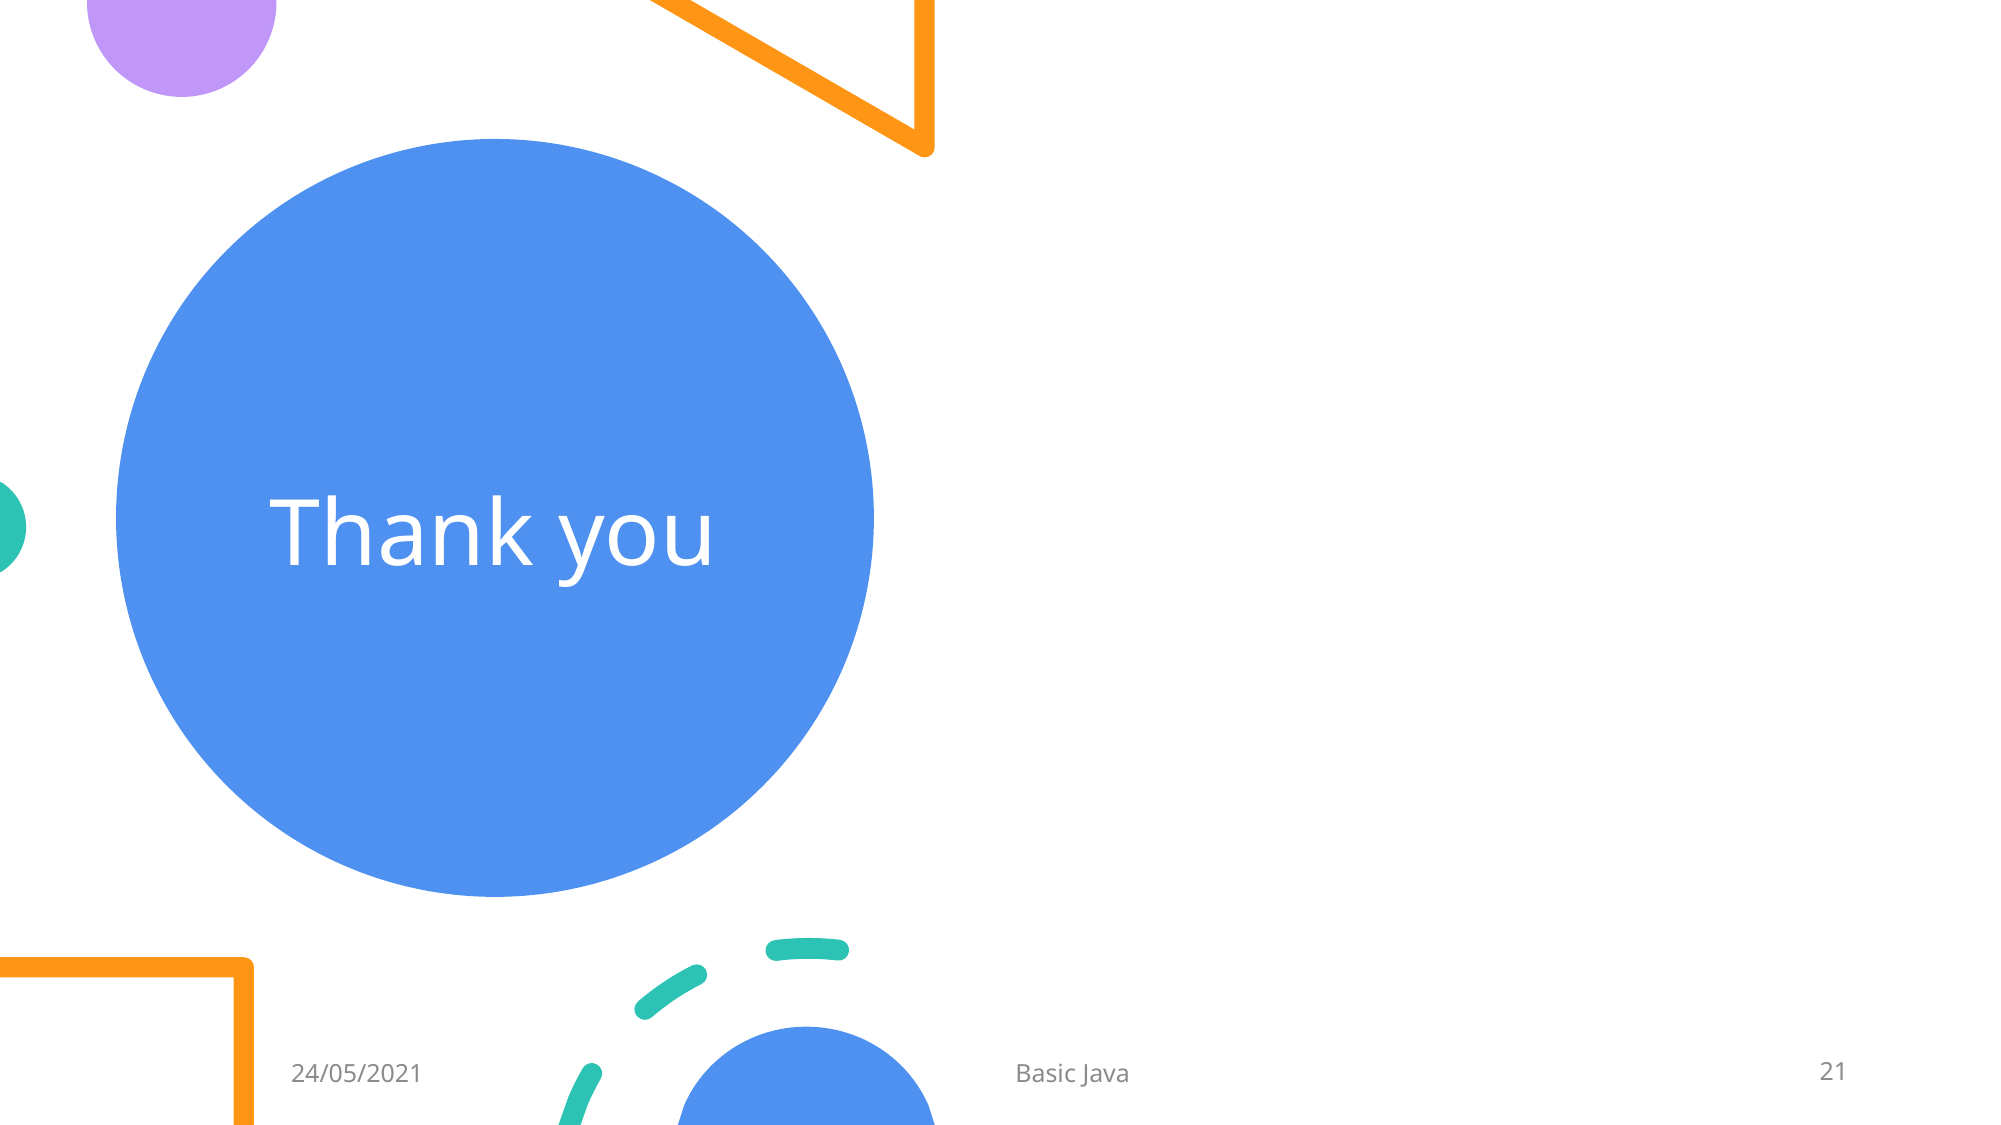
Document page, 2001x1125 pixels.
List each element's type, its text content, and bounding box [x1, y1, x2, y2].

slide_number 21 [1723, 1042, 1863, 1103]
title Thank you [228, 202, 759, 870]
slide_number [276, 1042, 530, 1103]
footer Basic Java [1000, 1042, 1676, 1103]
